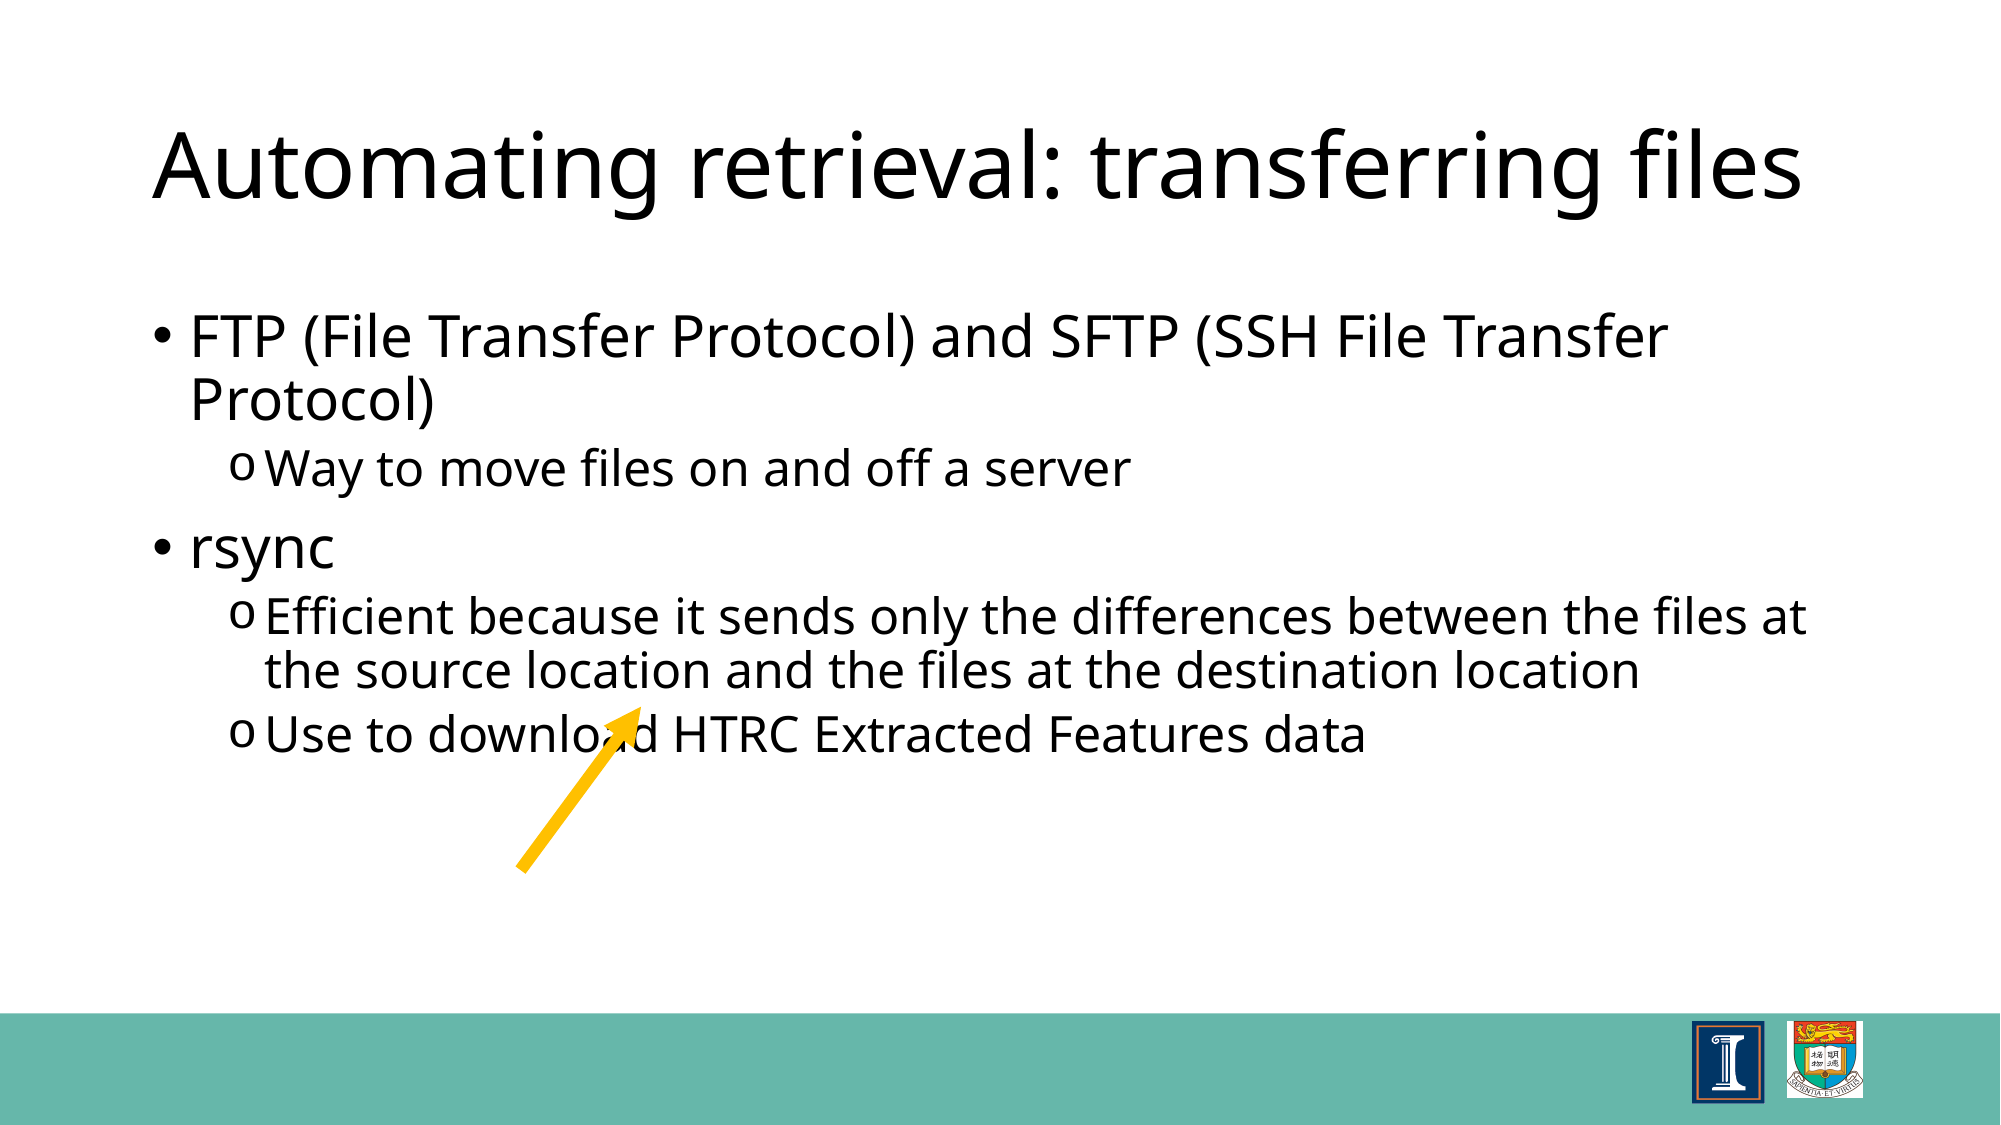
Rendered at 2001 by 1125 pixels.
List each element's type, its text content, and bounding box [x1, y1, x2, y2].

list FTP (File Transfer Protocol) and SFTP (SSH File Transfer Protocol) Way to move files on and off a server rsync Efficient because it sends only the differences between the files at the source location and the files at the destination location Use to download HTRC Extracted Features data [137, 299, 1863, 966]
title Automating retrieval: transferring files [137, 59, 1863, 278]
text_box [520, 706, 642, 871]
picture [1692, 1021, 1765, 1104]
picture [1787, 1021, 1863, 1098]
